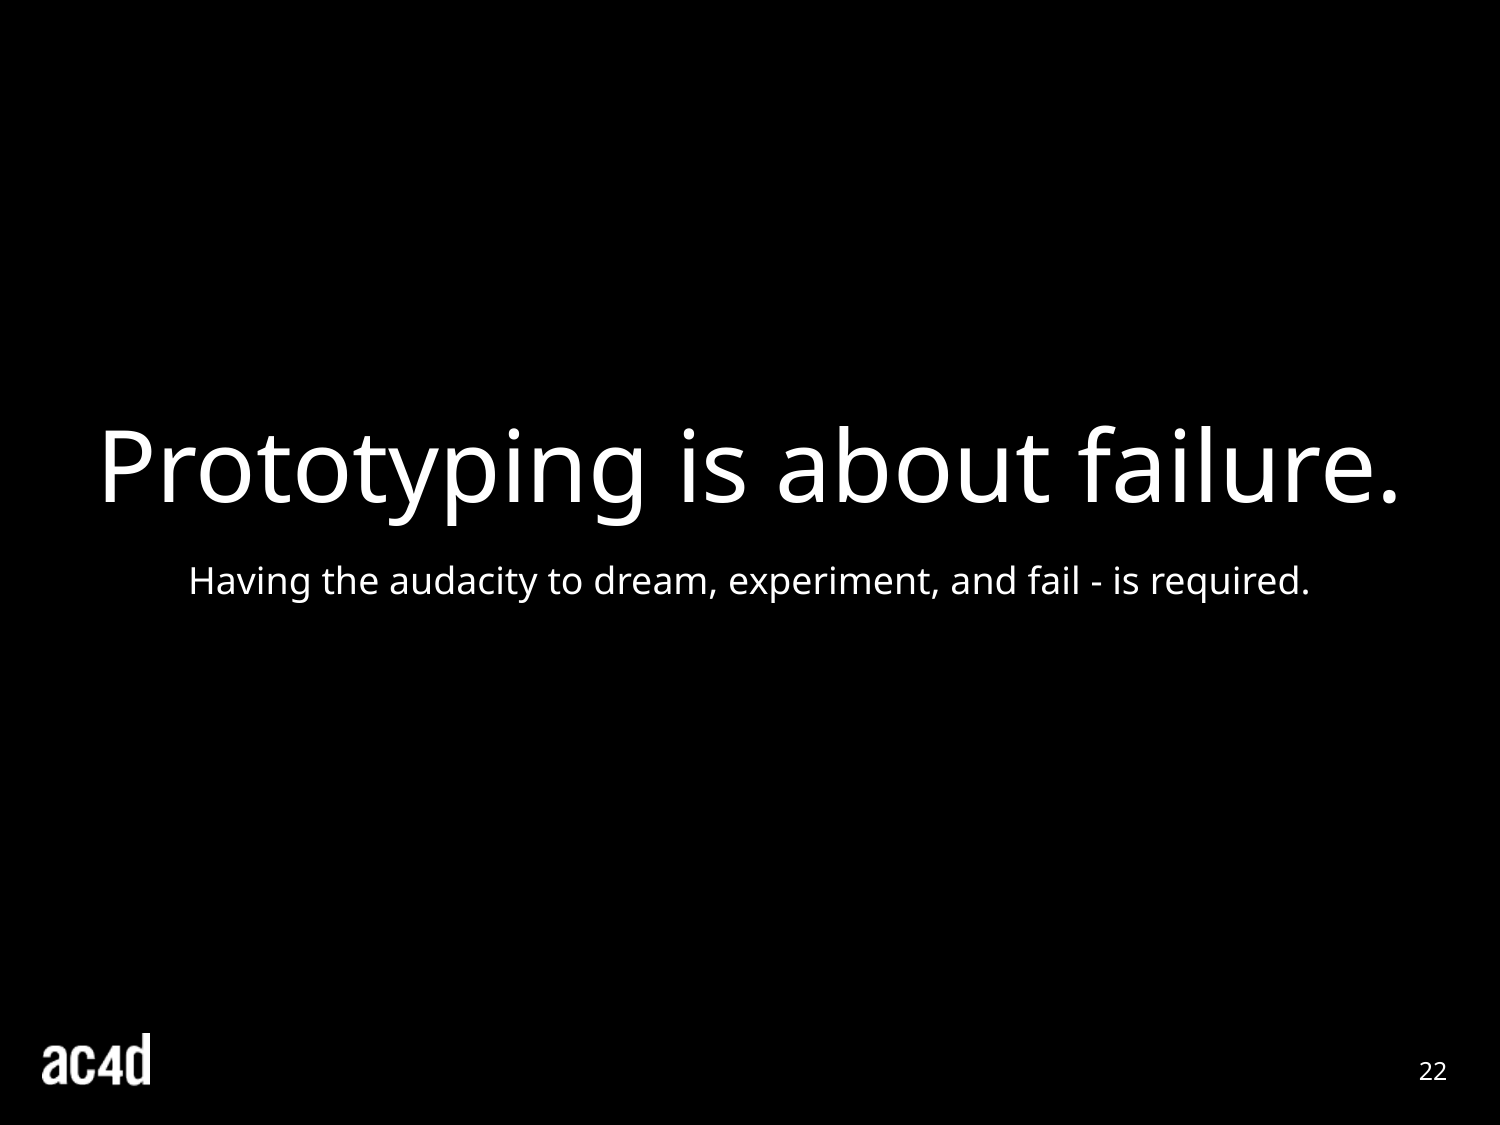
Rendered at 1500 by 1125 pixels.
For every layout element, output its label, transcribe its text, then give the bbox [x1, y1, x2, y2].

text_box Having the audacity to dream, experiment, and fail - is required. [173, 549, 1327, 610]
picture [42, 1033, 150, 1088]
list Prototyping is about failure. [0, 362, 1500, 563]
slide_number 22 [1112, 1042, 1463, 1103]
